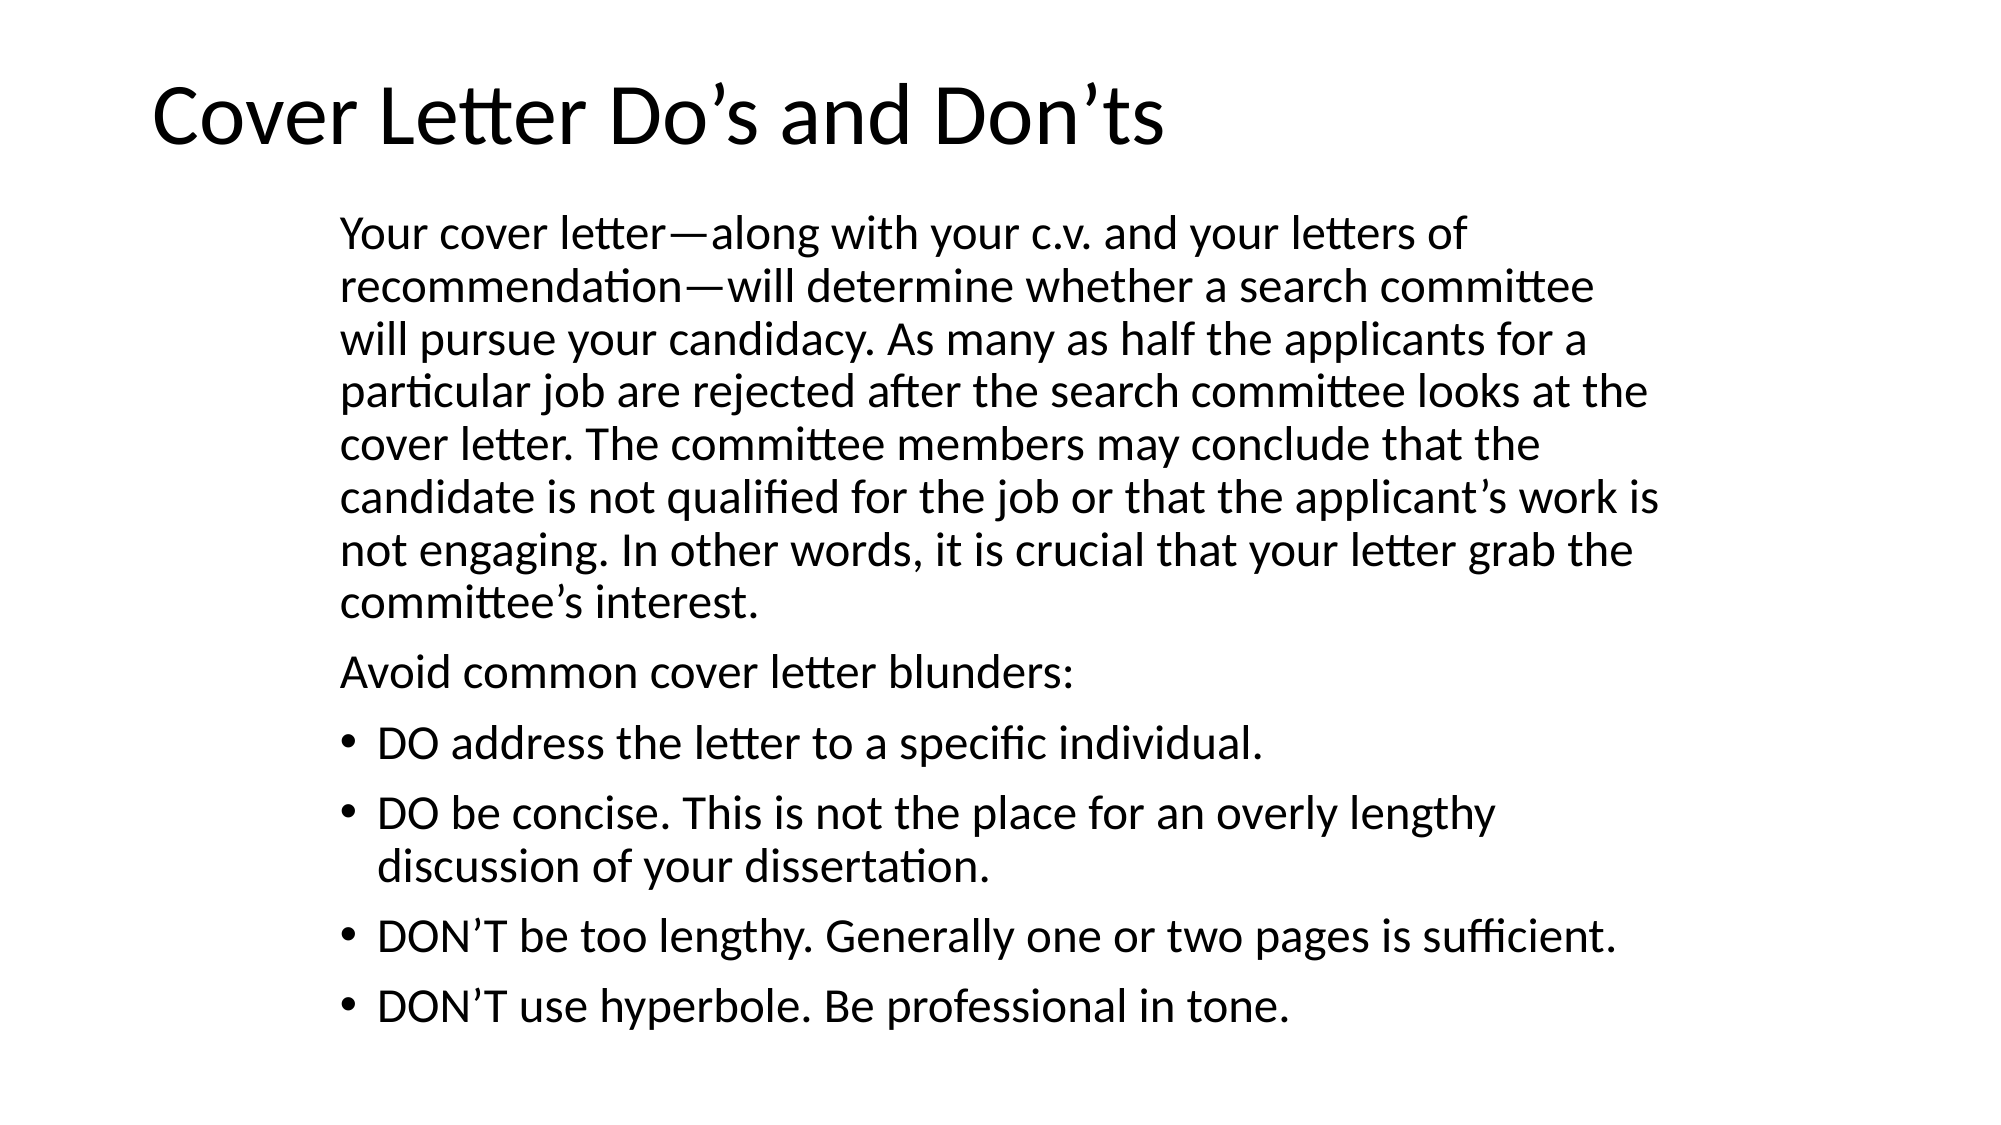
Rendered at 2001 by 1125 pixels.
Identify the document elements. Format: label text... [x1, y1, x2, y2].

list Your cover letter—along with your c.v. and your letters of recommendation—will determine whether a search committee will pursue your candidacy. As many as half the applicants for a particular job are rejected after the search committee looks at the cover letter. The committee members may conclude that the candidate is not qualified for the job or that the applicant’s work is not engaging. In other words, it is crucial that your letter grab the committee’s interest. Avoid common cover letter blunders: DO address the letter to a specific individual. DO be concise. This is not the place for an overly lengthy discussion of your dissertation. DON’T be too lengthy. Generally one or two pages is sufficient. DON’T use hyperbole. Be professional in tone. [324, 200, 1688, 1050]
title Cover Letter Do’s and Don’ts [137, 59, 1863, 278]
